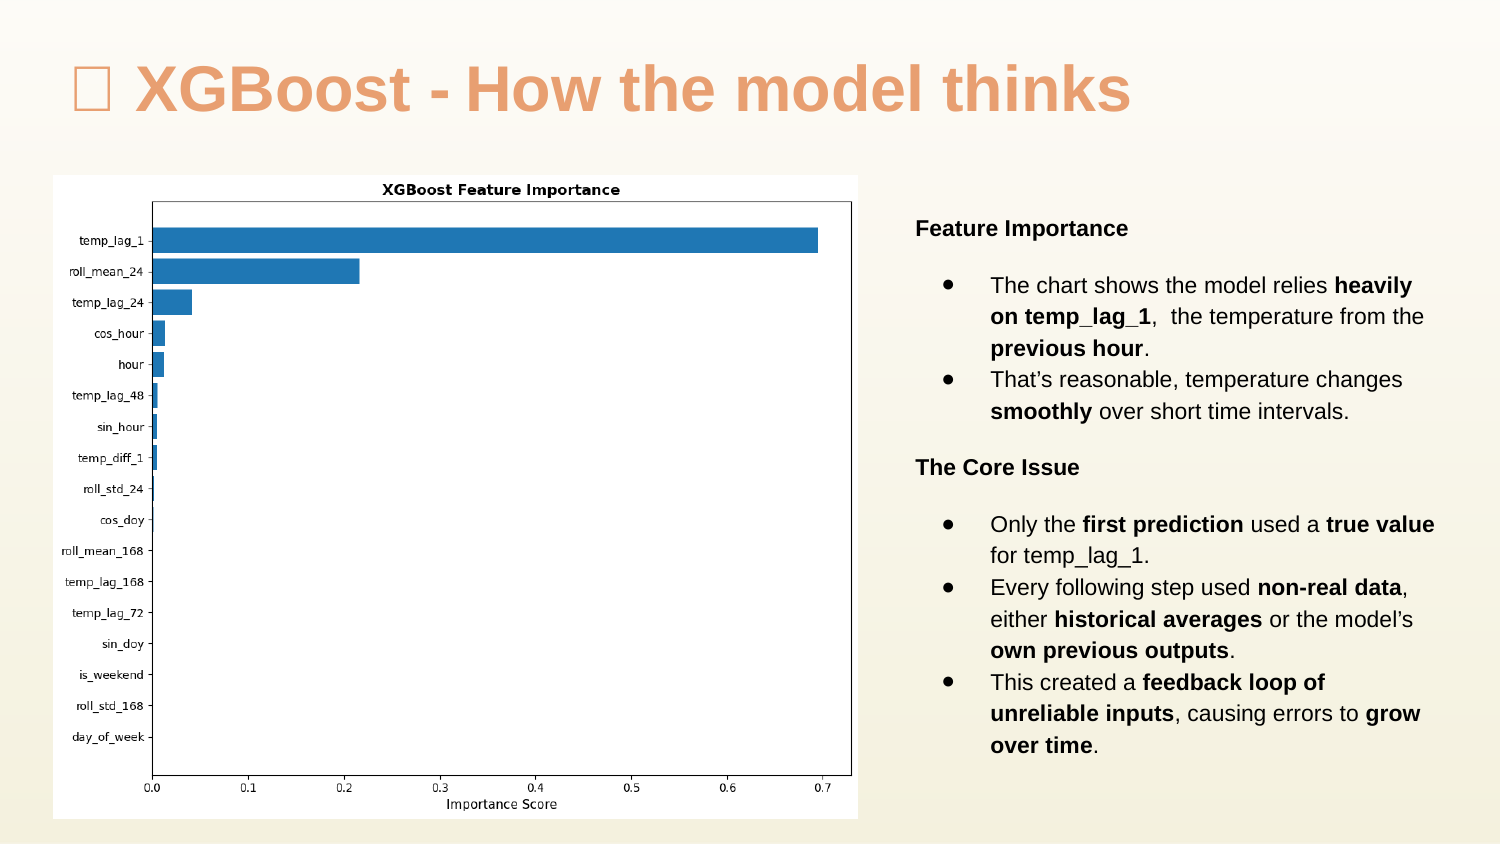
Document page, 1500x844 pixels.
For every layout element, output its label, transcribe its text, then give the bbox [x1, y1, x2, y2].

picture [0, 0, 1500, 844]
text_box 🌳 XGBoost - How the model thinks [68, 47, 1344, 151]
text_box Feature Importance The chart shows the model relies heavily on temp_lag_1, the temperature from the previous hour. That’s reasonable, temperature changes smoothly over short time intervals. The Core Issue Only the first prediction used a true value for temp_lag_1. Every following step used non-real data, either historical averages or the model’s own previous outputs. This created a feedback loop of unreliable inputs, causing errors to grow over time. [915, 209, 1439, 777]
